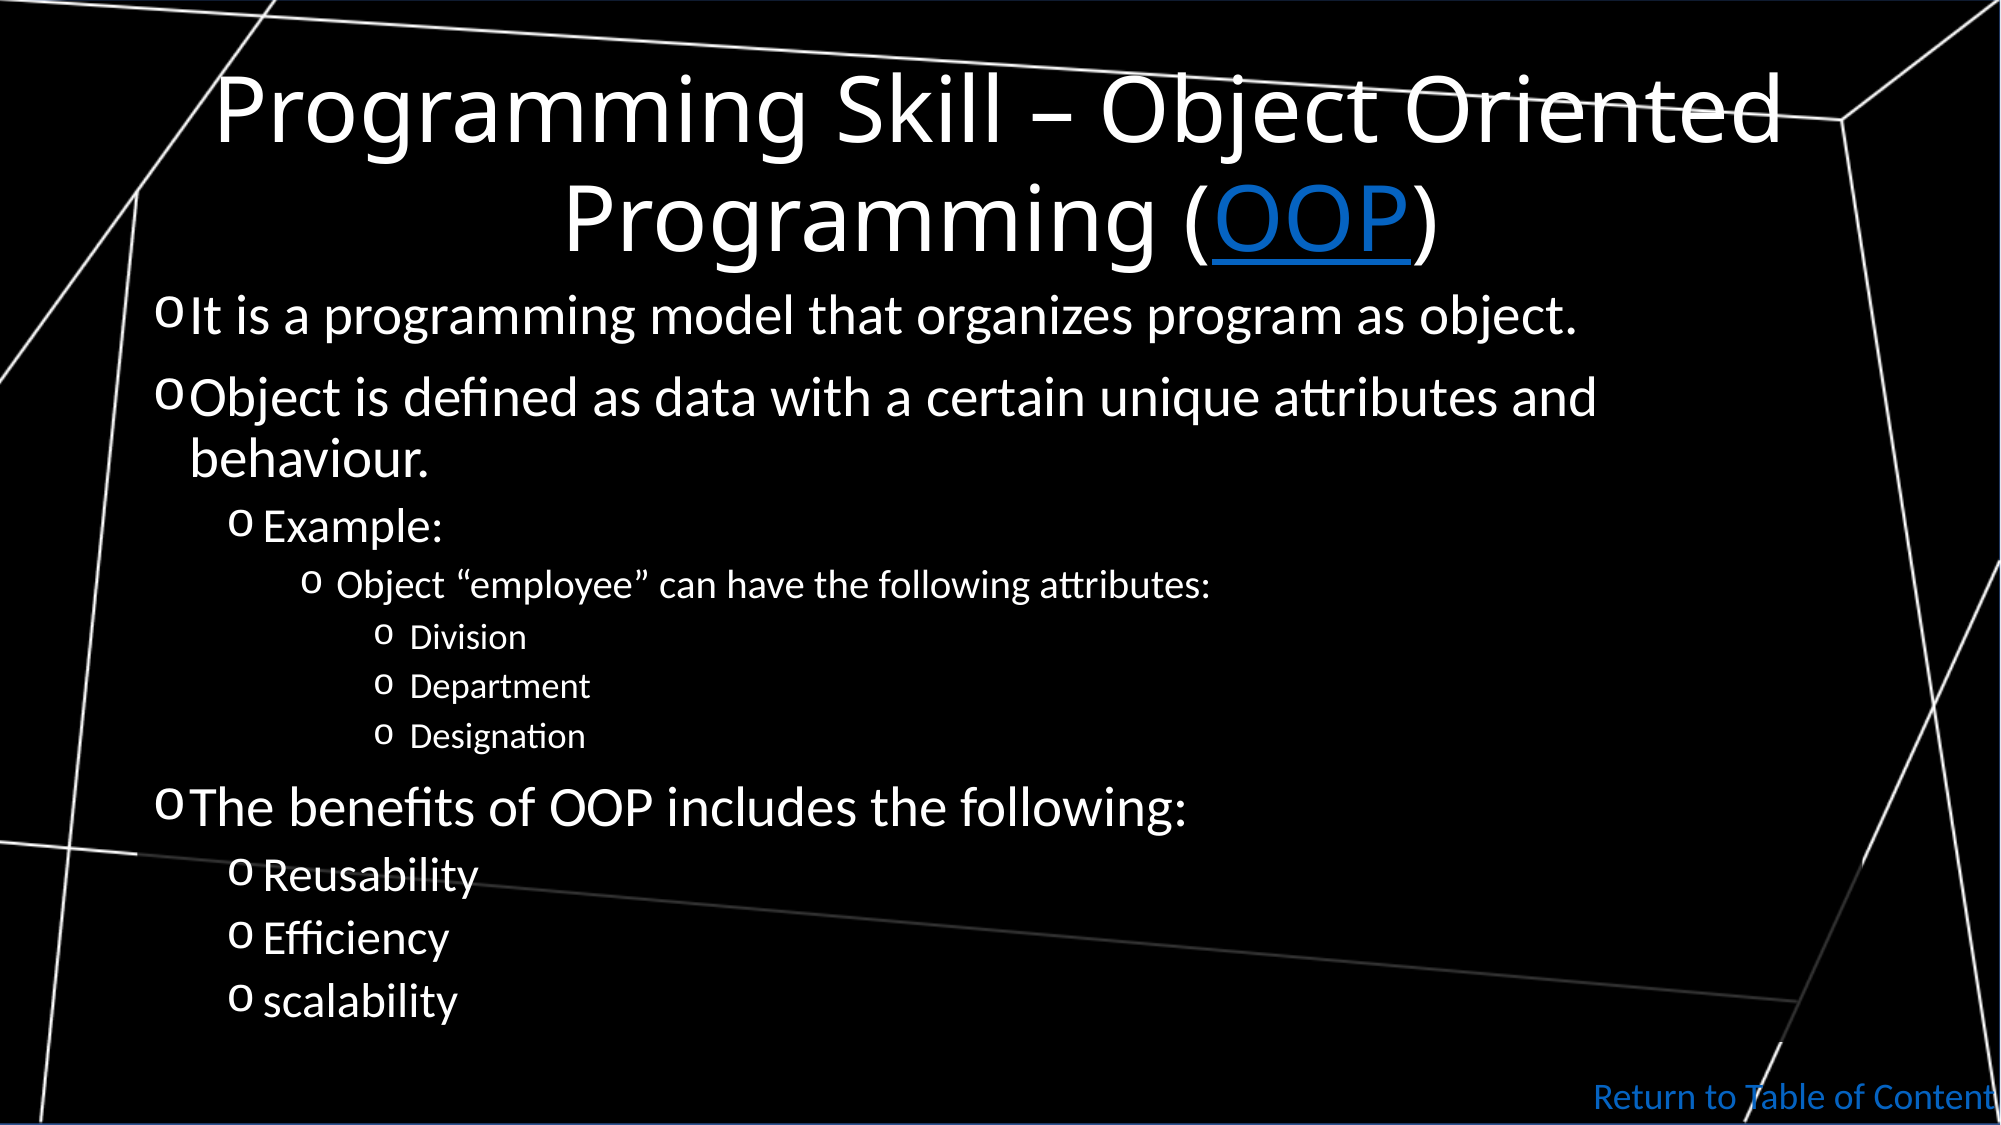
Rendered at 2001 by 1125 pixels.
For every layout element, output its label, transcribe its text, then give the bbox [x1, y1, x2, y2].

picture [0, 0, 2001, 1125]
text_box Return to Table of Content [1578, 1064, 2000, 1125]
list It is a programming model that organizes program as object. Object is defined as data with a certain unique attributes and behaviour. Example: Object “employee” can have the following attributes: Division Department Designation The benefits of OOP includes the following: Reusability Efficiency scalability [137, 277, 1863, 1042]
title Programming Skill – Object Oriented Programming (OOP) [137, 59, 1863, 277]
